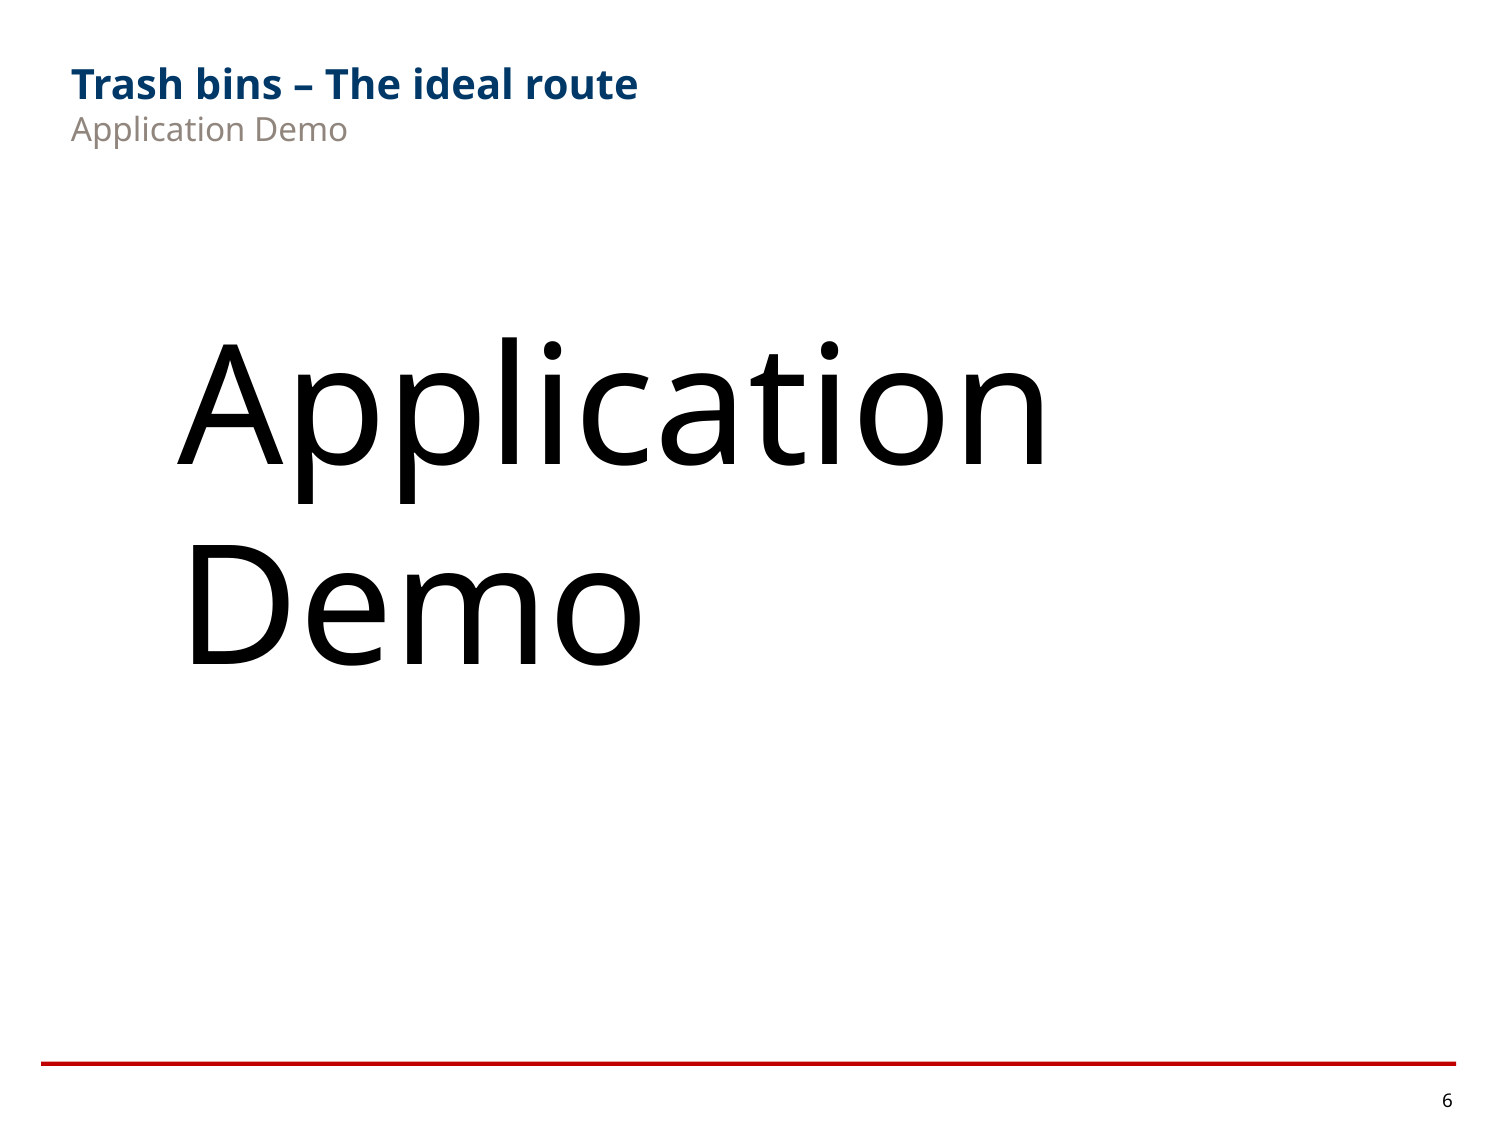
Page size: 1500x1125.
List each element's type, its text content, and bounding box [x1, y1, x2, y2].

text_box Application Demo [162, 290, 1114, 735]
text_box Trash bins – The ideal route Application Demo [70, 7, 1442, 148]
